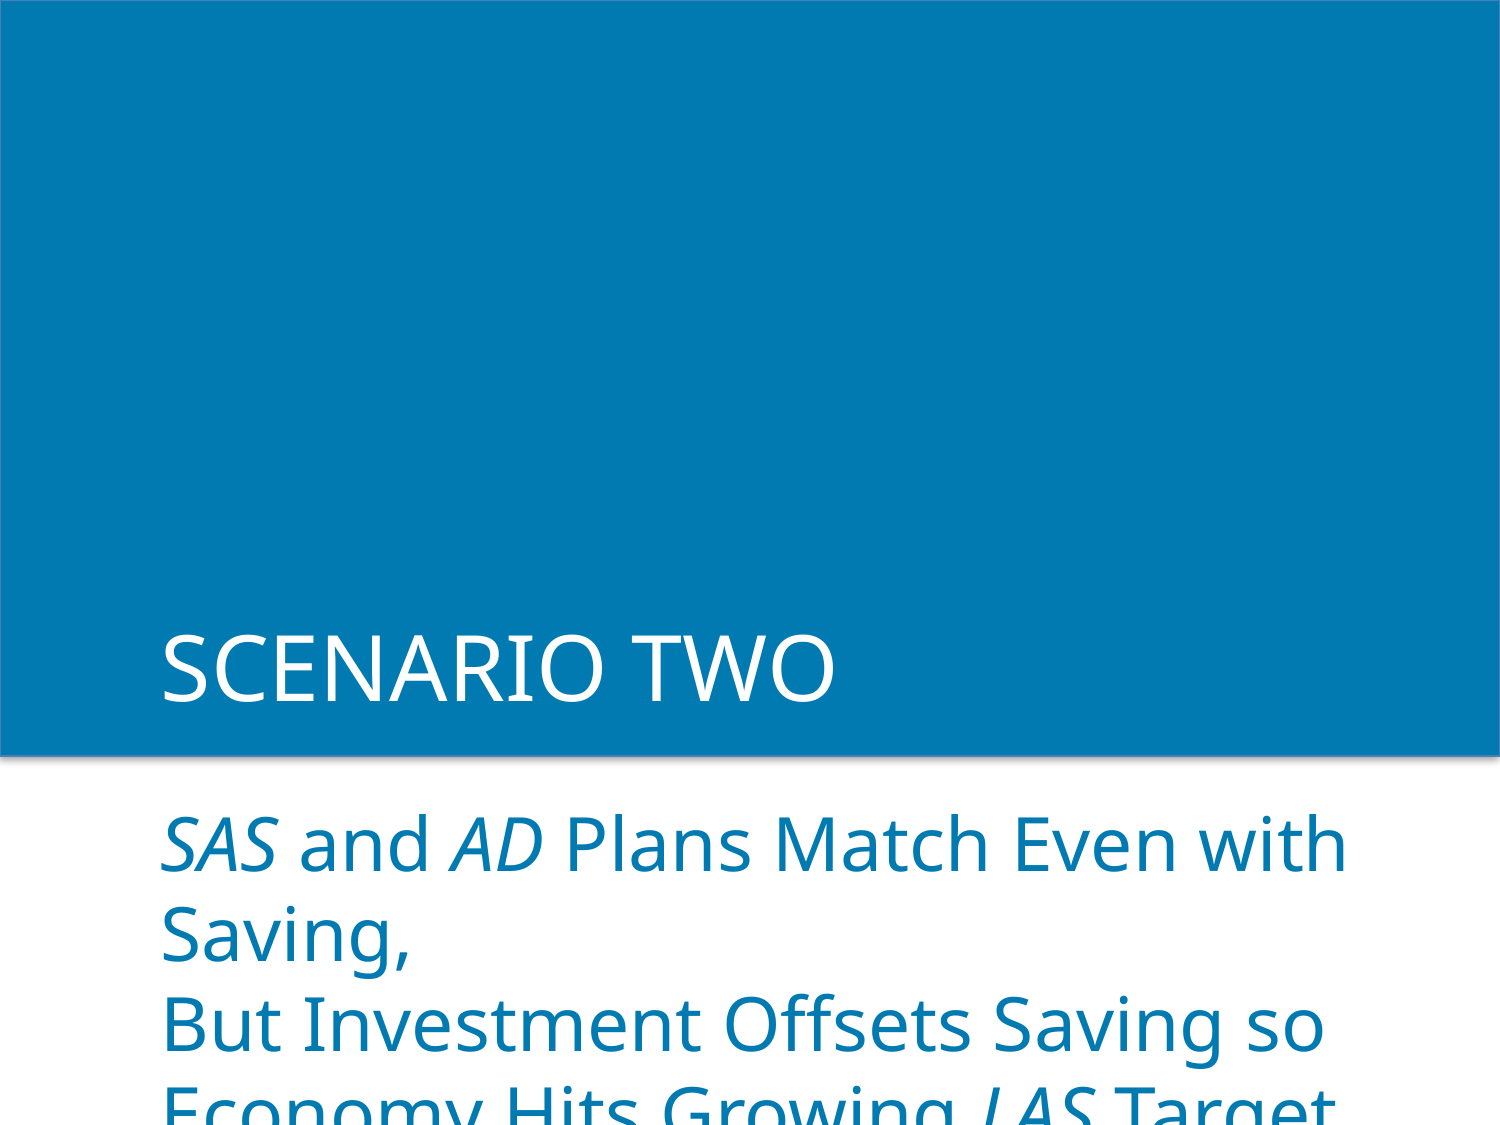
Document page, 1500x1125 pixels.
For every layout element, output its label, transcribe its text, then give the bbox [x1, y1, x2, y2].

list SCENARIO TWO [145, 575, 1496, 721]
text_box SAS and AD Plans Match Even with Saving, But Investment Offsets Saving so Economy Hits Growing LAS Target Over Time [145, 789, 1500, 1125]
text_box [0, 0, 1500, 757]
